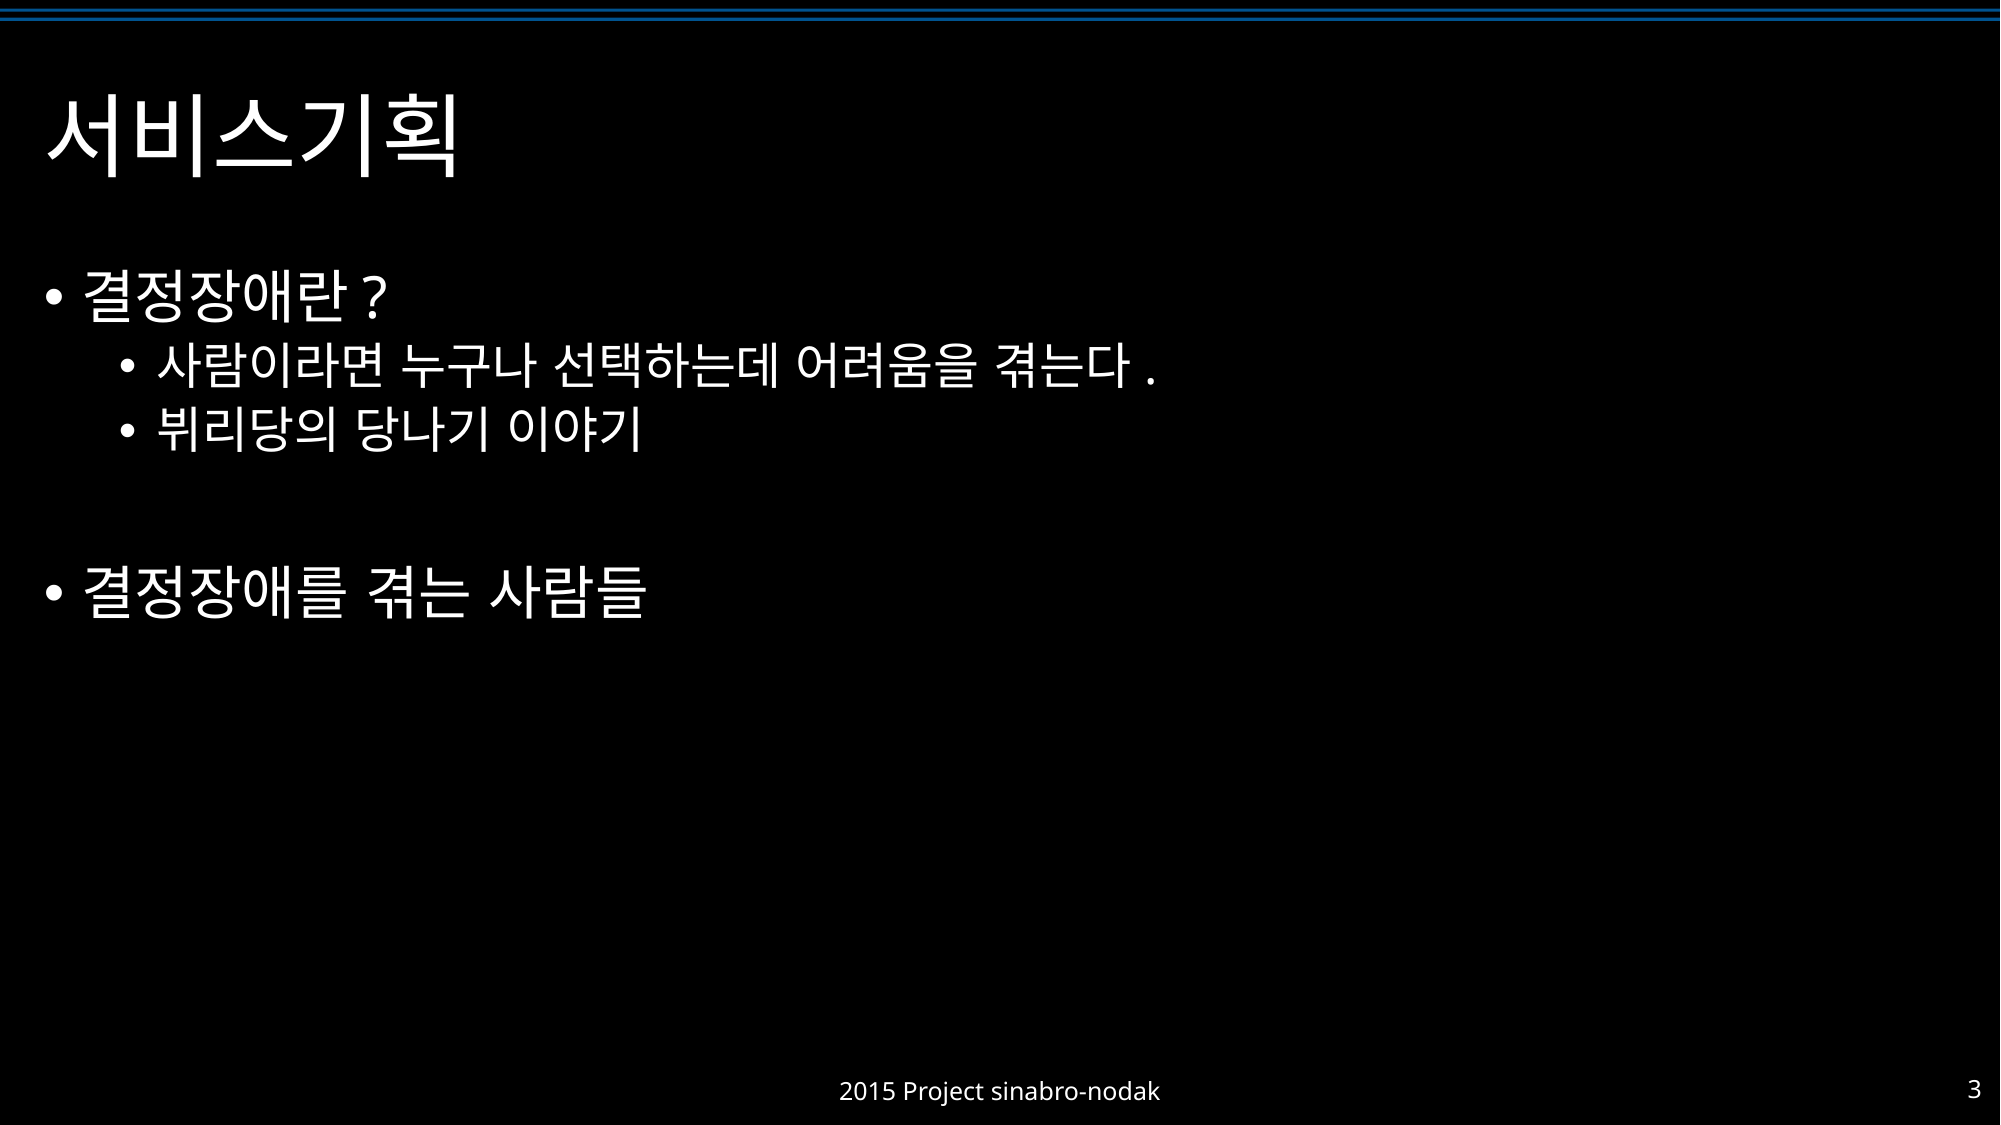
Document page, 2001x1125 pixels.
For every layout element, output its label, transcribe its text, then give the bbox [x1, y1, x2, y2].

title 서비스기획 [28, 26, 1968, 255]
list 결정장애란? 사람이라면 누구나 선택하는데 어려움을 겪는다. 뷔리당의 당나기 이야기 결정장애를 겪는 사람들 [28, 260, 1968, 1053]
footer 2015 Project sinabro-nodak [622, 1060, 1378, 1121]
slide_number 3 [1493, 1060, 1997, 1121]
